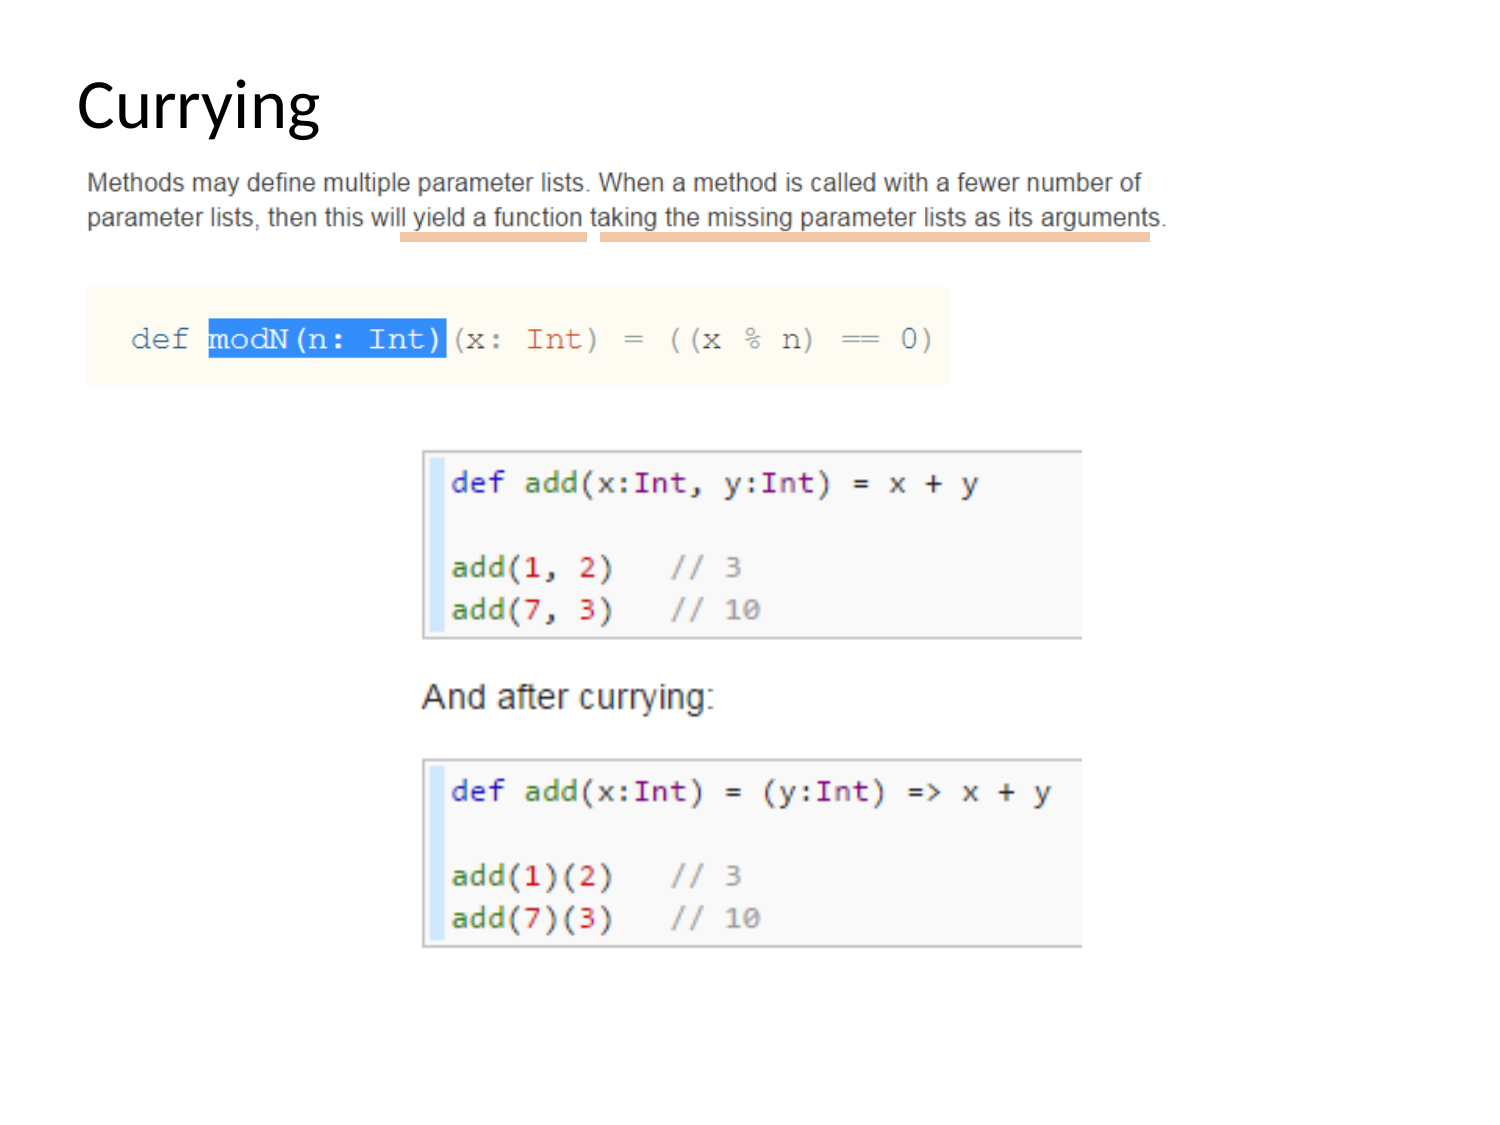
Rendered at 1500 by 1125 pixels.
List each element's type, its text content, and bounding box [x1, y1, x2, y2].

title Currying [62, 50, 438, 150]
picture [74, 149, 1182, 247]
picture [87, 287, 949, 385]
picture [418, 446, 1082, 951]
